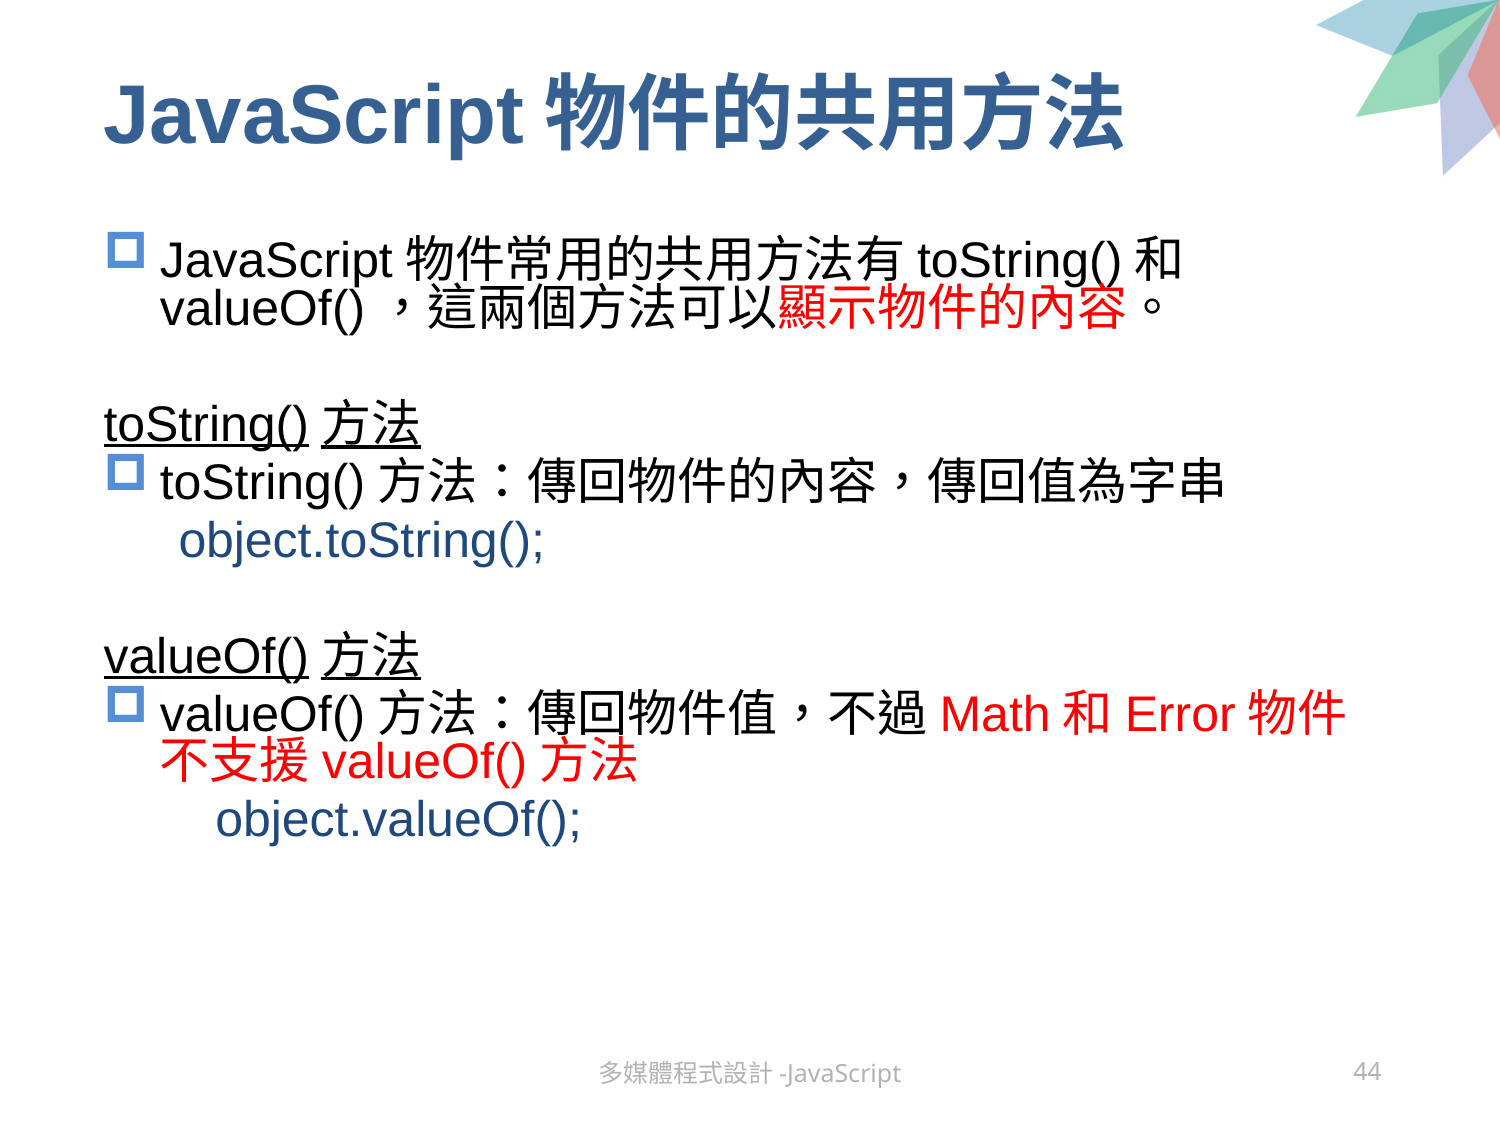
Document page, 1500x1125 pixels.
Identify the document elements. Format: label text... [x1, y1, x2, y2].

list JavaScript物件常用的共用方法有toString()和valueOf()，這兩個方法可以顯示物件的內容。 toString()方法 toString()方法：傳回物件的內容，傳回值為字串 object.toString(); valueOf()方法 valueOf()方法：傳回物件值，不過Math和Error物件不支援valueOf()方法 object.valueOf(); [88, 231, 1397, 1024]
footer 多媒體程式設計-JavaScript [496, 1042, 1004, 1103]
title JavaScript物件的共用方法 [88, 7, 1397, 213]
picture [0, 0, 1500, 1125]
slide_number 44 [1059, 1042, 1397, 1103]
